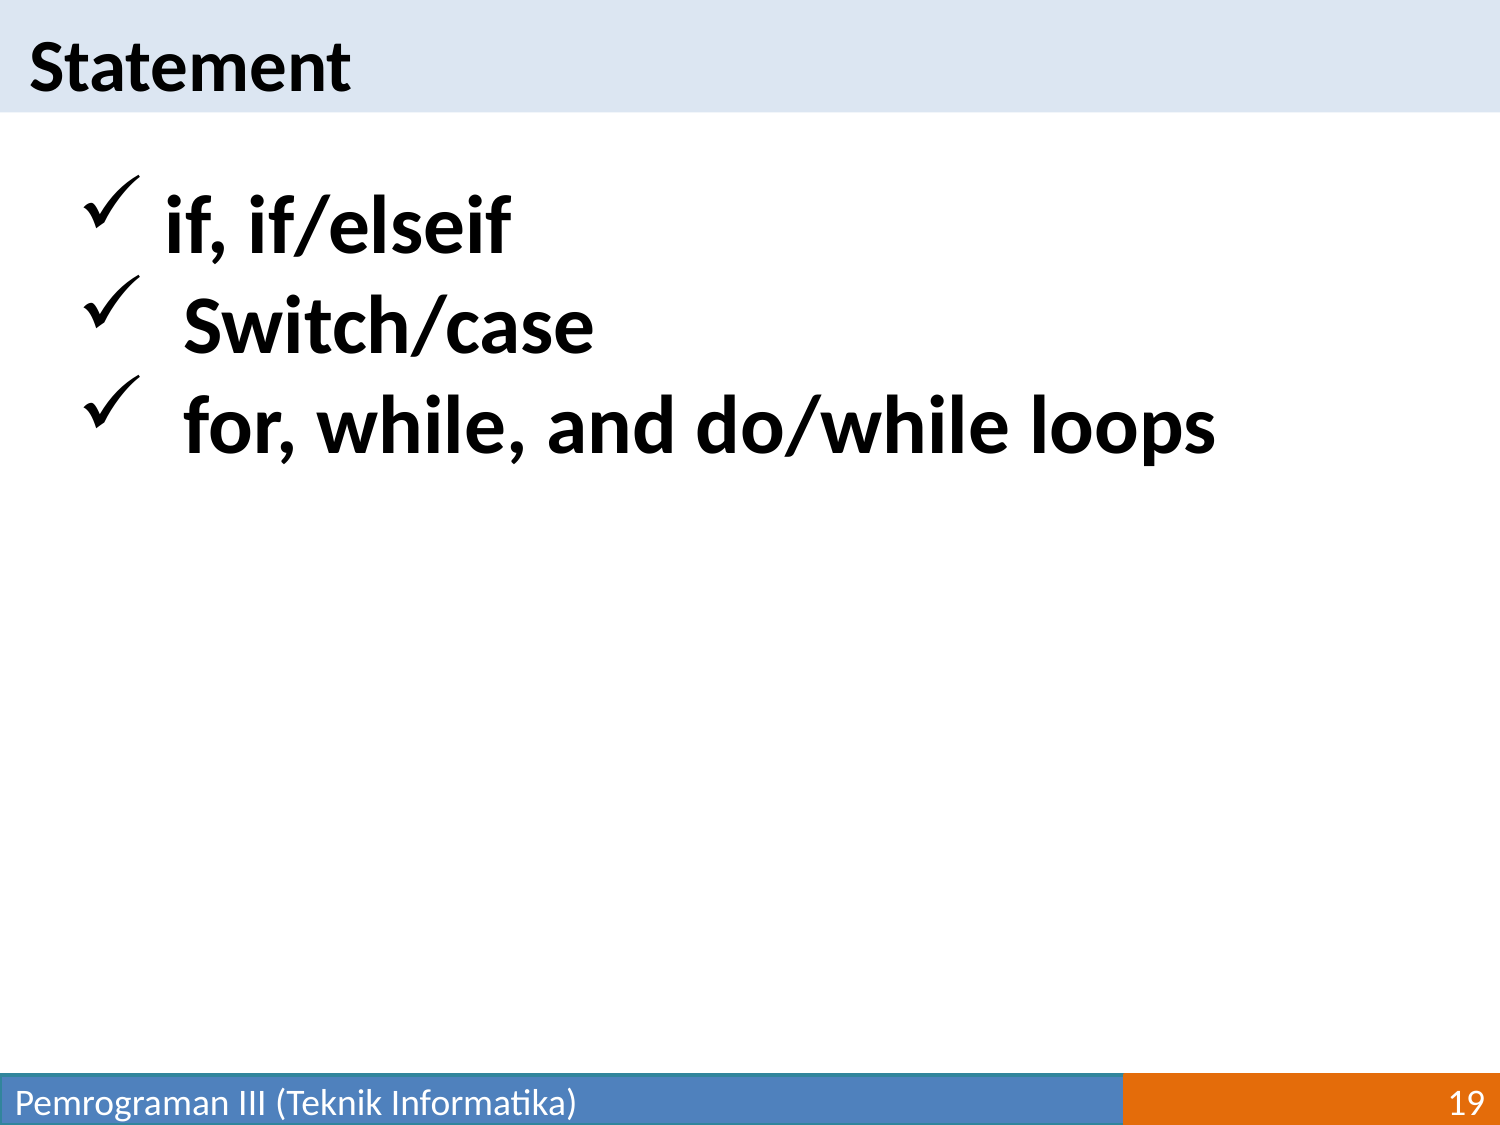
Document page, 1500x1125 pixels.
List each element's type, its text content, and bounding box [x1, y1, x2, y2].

text_box Statement [14, 9, 369, 114]
text_box if, if/elseif Switch/case for, while, and do/while loops [62, 162, 1413, 478]
